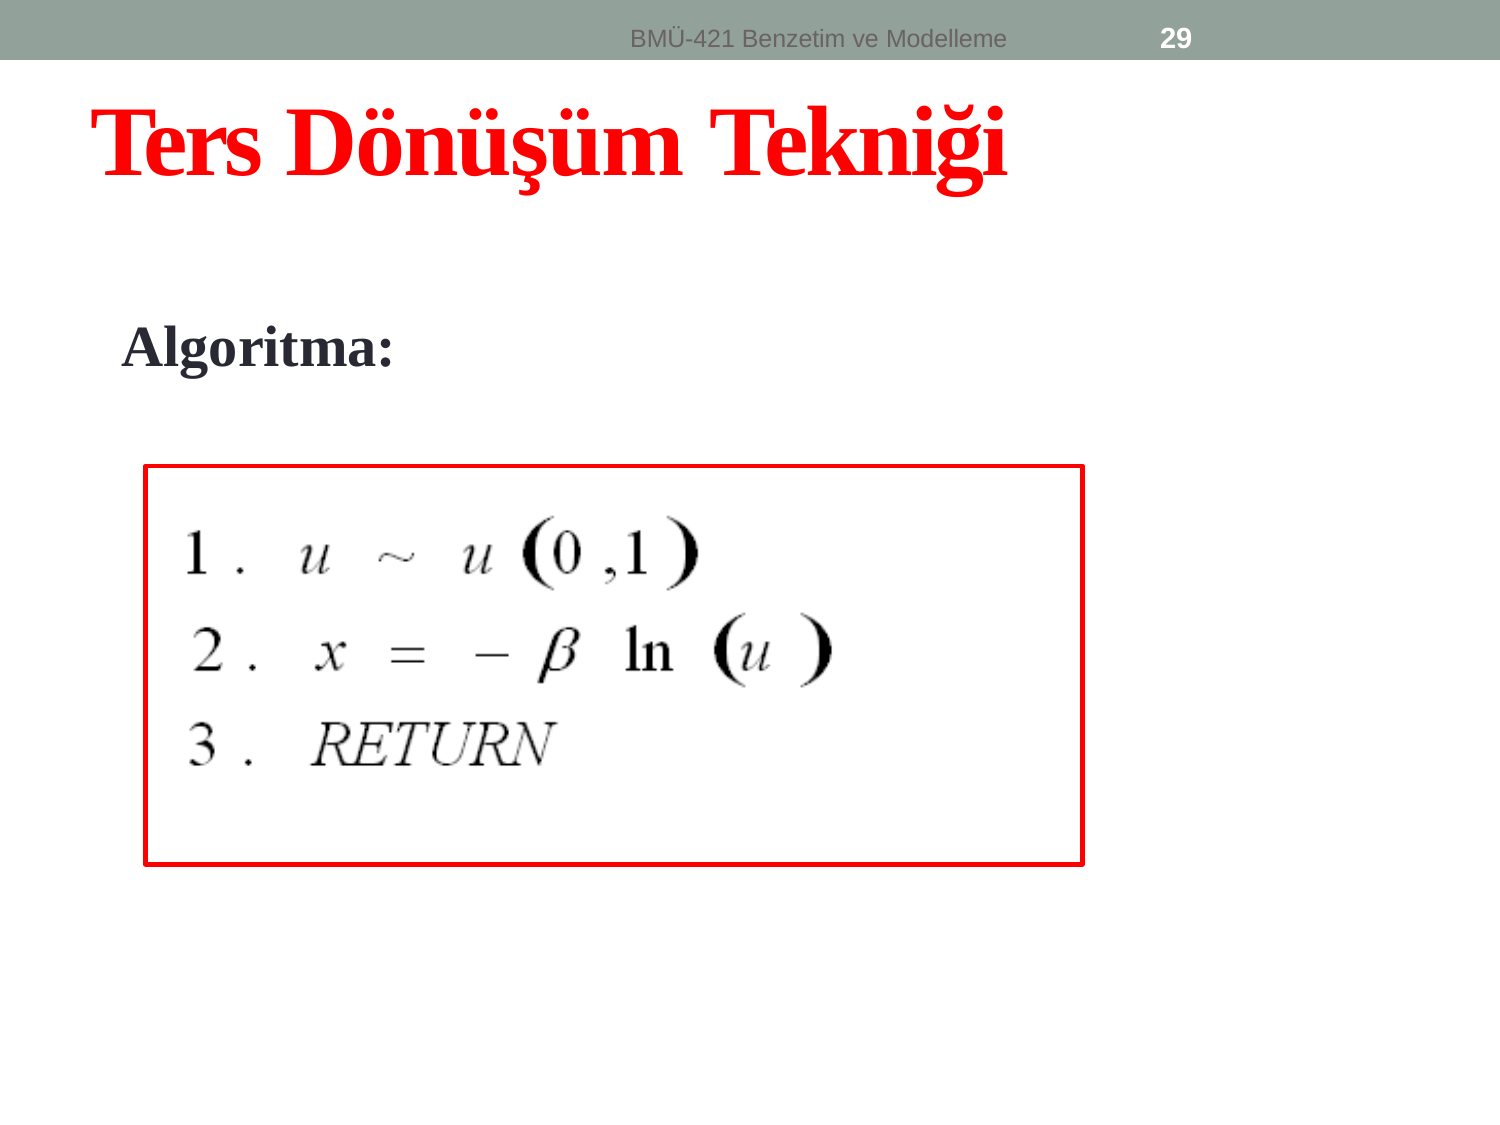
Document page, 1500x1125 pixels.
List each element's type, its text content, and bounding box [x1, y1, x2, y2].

text_box 29 [1158, 19, 1195, 55]
text_box Algoritma: [119, 308, 400, 379]
text_box Ters Dönüşüm Tekniği [87, 75, 1017, 196]
text_box BMÜ-421 Benzetim ve Modelleme [628, 22, 1011, 53]
text_box [145, 465, 1083, 865]
